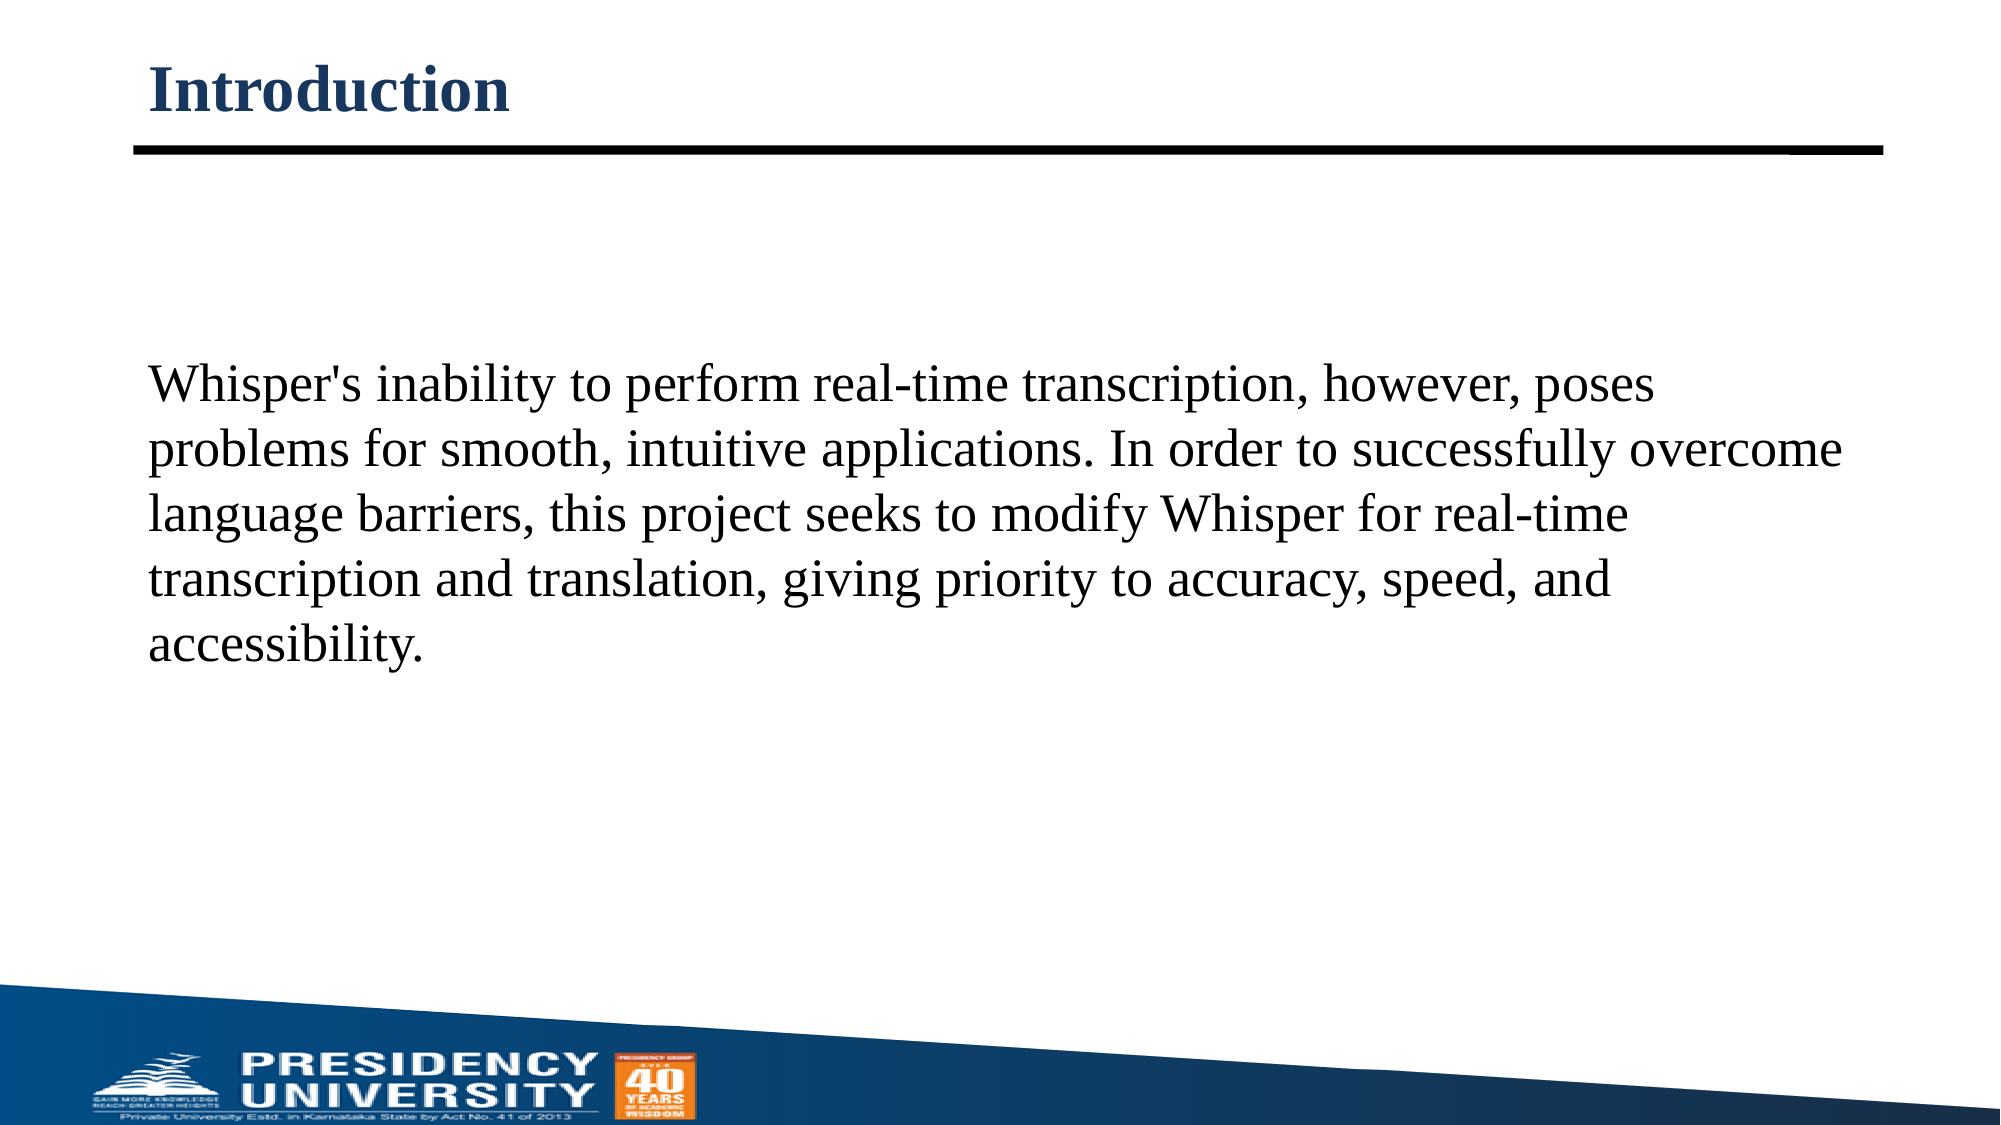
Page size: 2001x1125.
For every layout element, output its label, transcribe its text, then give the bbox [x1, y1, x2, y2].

title Introduction [133, 45, 1884, 125]
picture [0, 982, 2000, 1125]
list Whisper's inability to perform real-time transcription, however, poses problems for smooth, intuitive applications. In order to successfully overcome language barriers, this project seeks to modify Whisper for real-time transcription and translation, giving priority to accuracy, speed, and accessibility. [133, 339, 1884, 1000]
